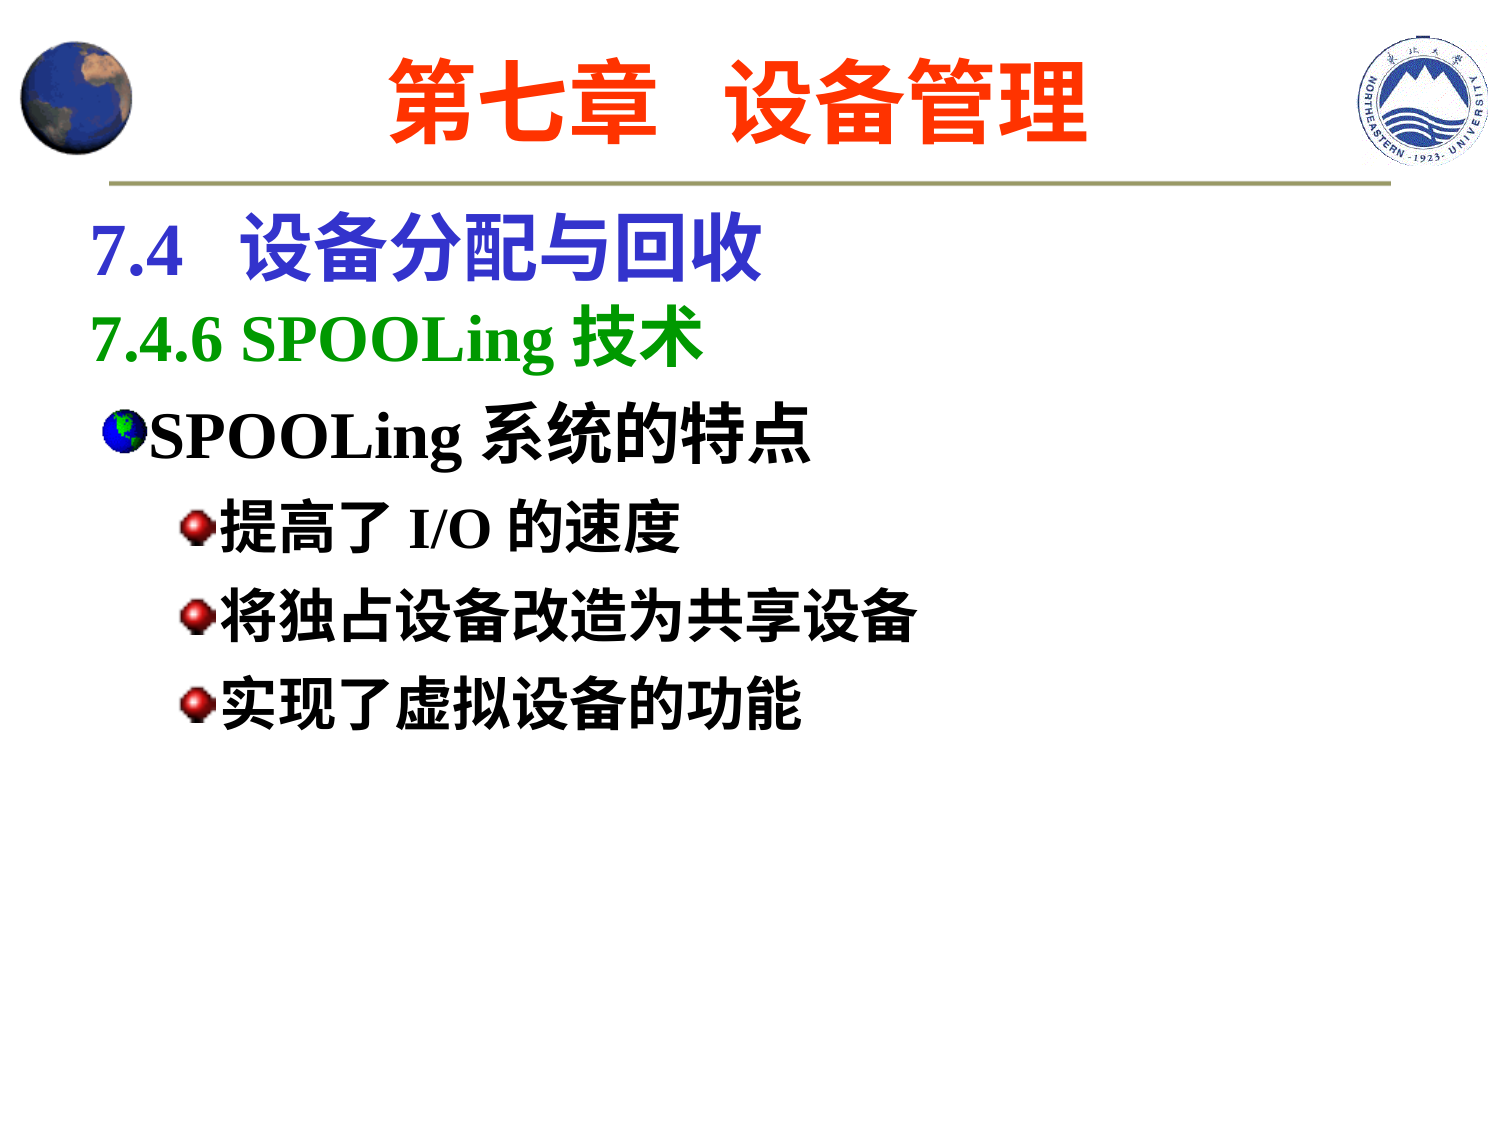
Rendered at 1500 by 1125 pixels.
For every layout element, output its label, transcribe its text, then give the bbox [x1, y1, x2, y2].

picture [0, 37, 138, 161]
picture [174, 504, 216, 546]
picture [174, 593, 216, 635]
picture [109, 175, 1391, 188]
picture [174, 681, 216, 723]
picture [101, 408, 149, 455]
picture [1352, 33, 1490, 171]
text_box 7.4 设备分配与回收 7.4.6 SPOOLing技术 [74, 188, 1425, 382]
text_box SPOOLing系统的特点 提高了I/O的速度 将独占设备改造为共享设备 实现了虚拟设备的功能 [87, 376, 1471, 745]
text_box 第七章 设备管理 [174, 37, 1300, 163]
